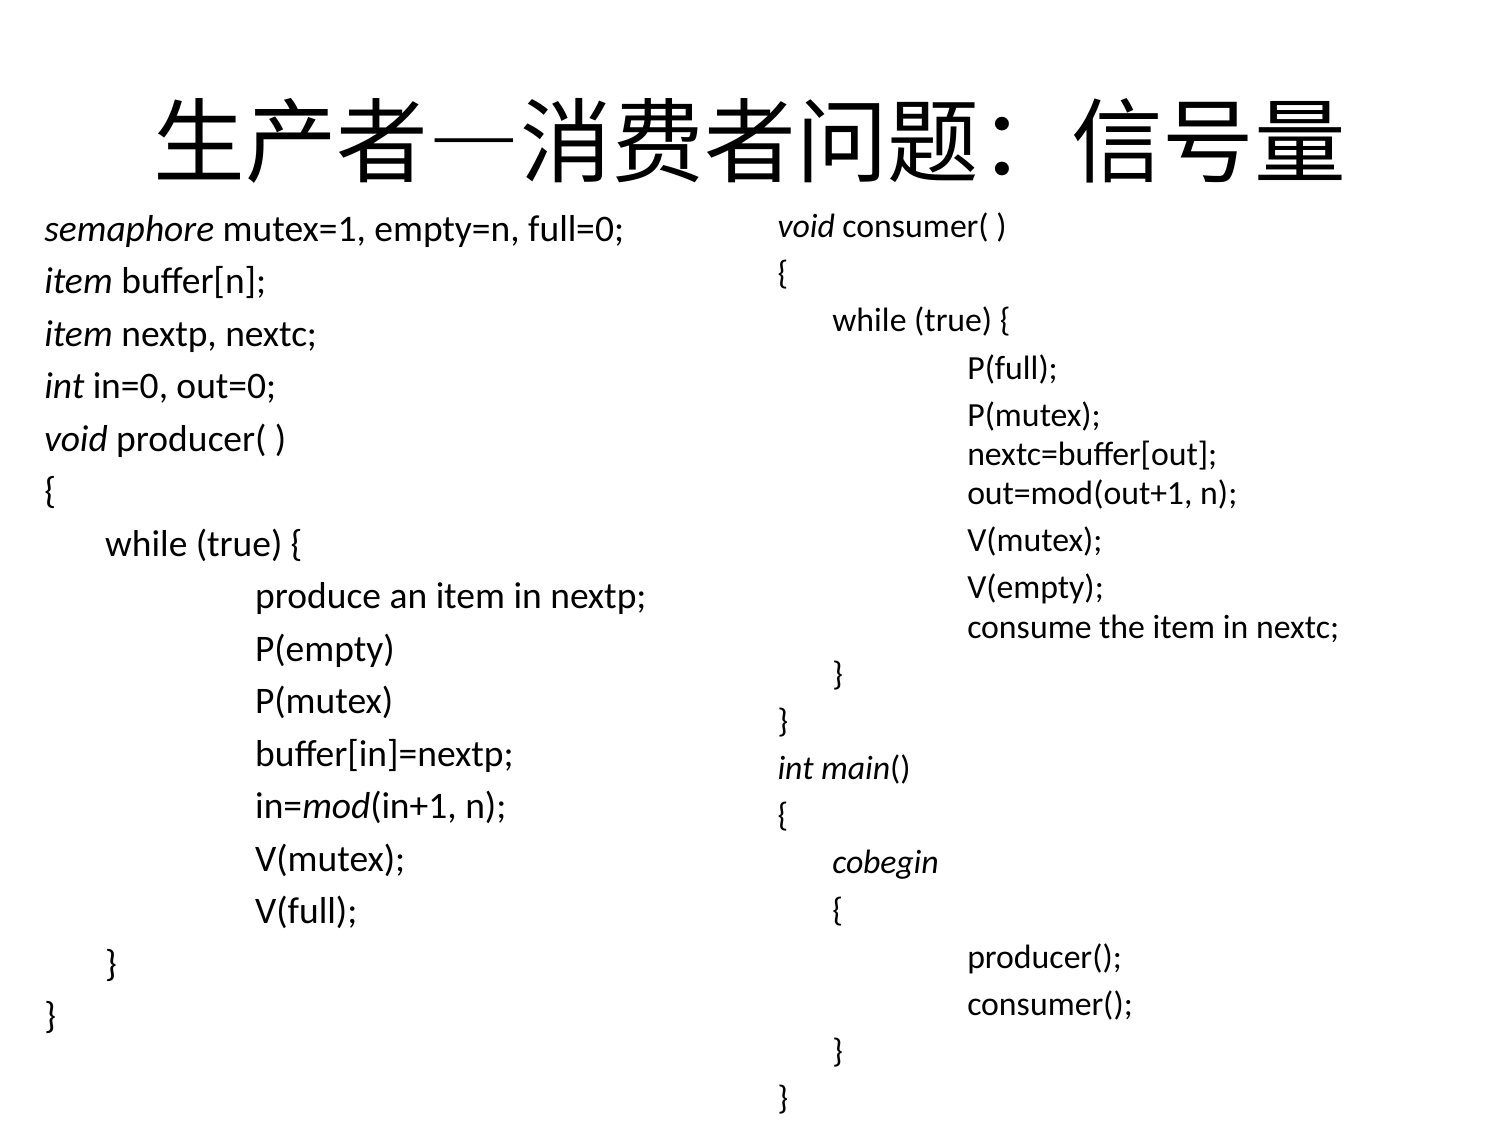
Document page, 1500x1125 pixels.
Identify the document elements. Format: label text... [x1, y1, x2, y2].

list void consumer( ) { while (true) { P(full); P(mutex); nextc=buffer[out]; out=mod(out+1, n); V(mutex); V(empty); consume the item in nextc; } } int main() { cobegin { producer(); consumer(); } } [762, 196, 1459, 1125]
title 生产者—消费者问题：信号量 [75, 45, 1425, 233]
list semaphore mutex=1, empty=n, full=0; item buffer[n]; item nextp, nextc; int in=0, out=0; void producer( ) { while (true) { produce an item in nextp; P(empty) P(mutex) buffer[in]=nextp; in=mod(in+1, n); V(mutex); V(full); } } [29, 196, 738, 1125]
